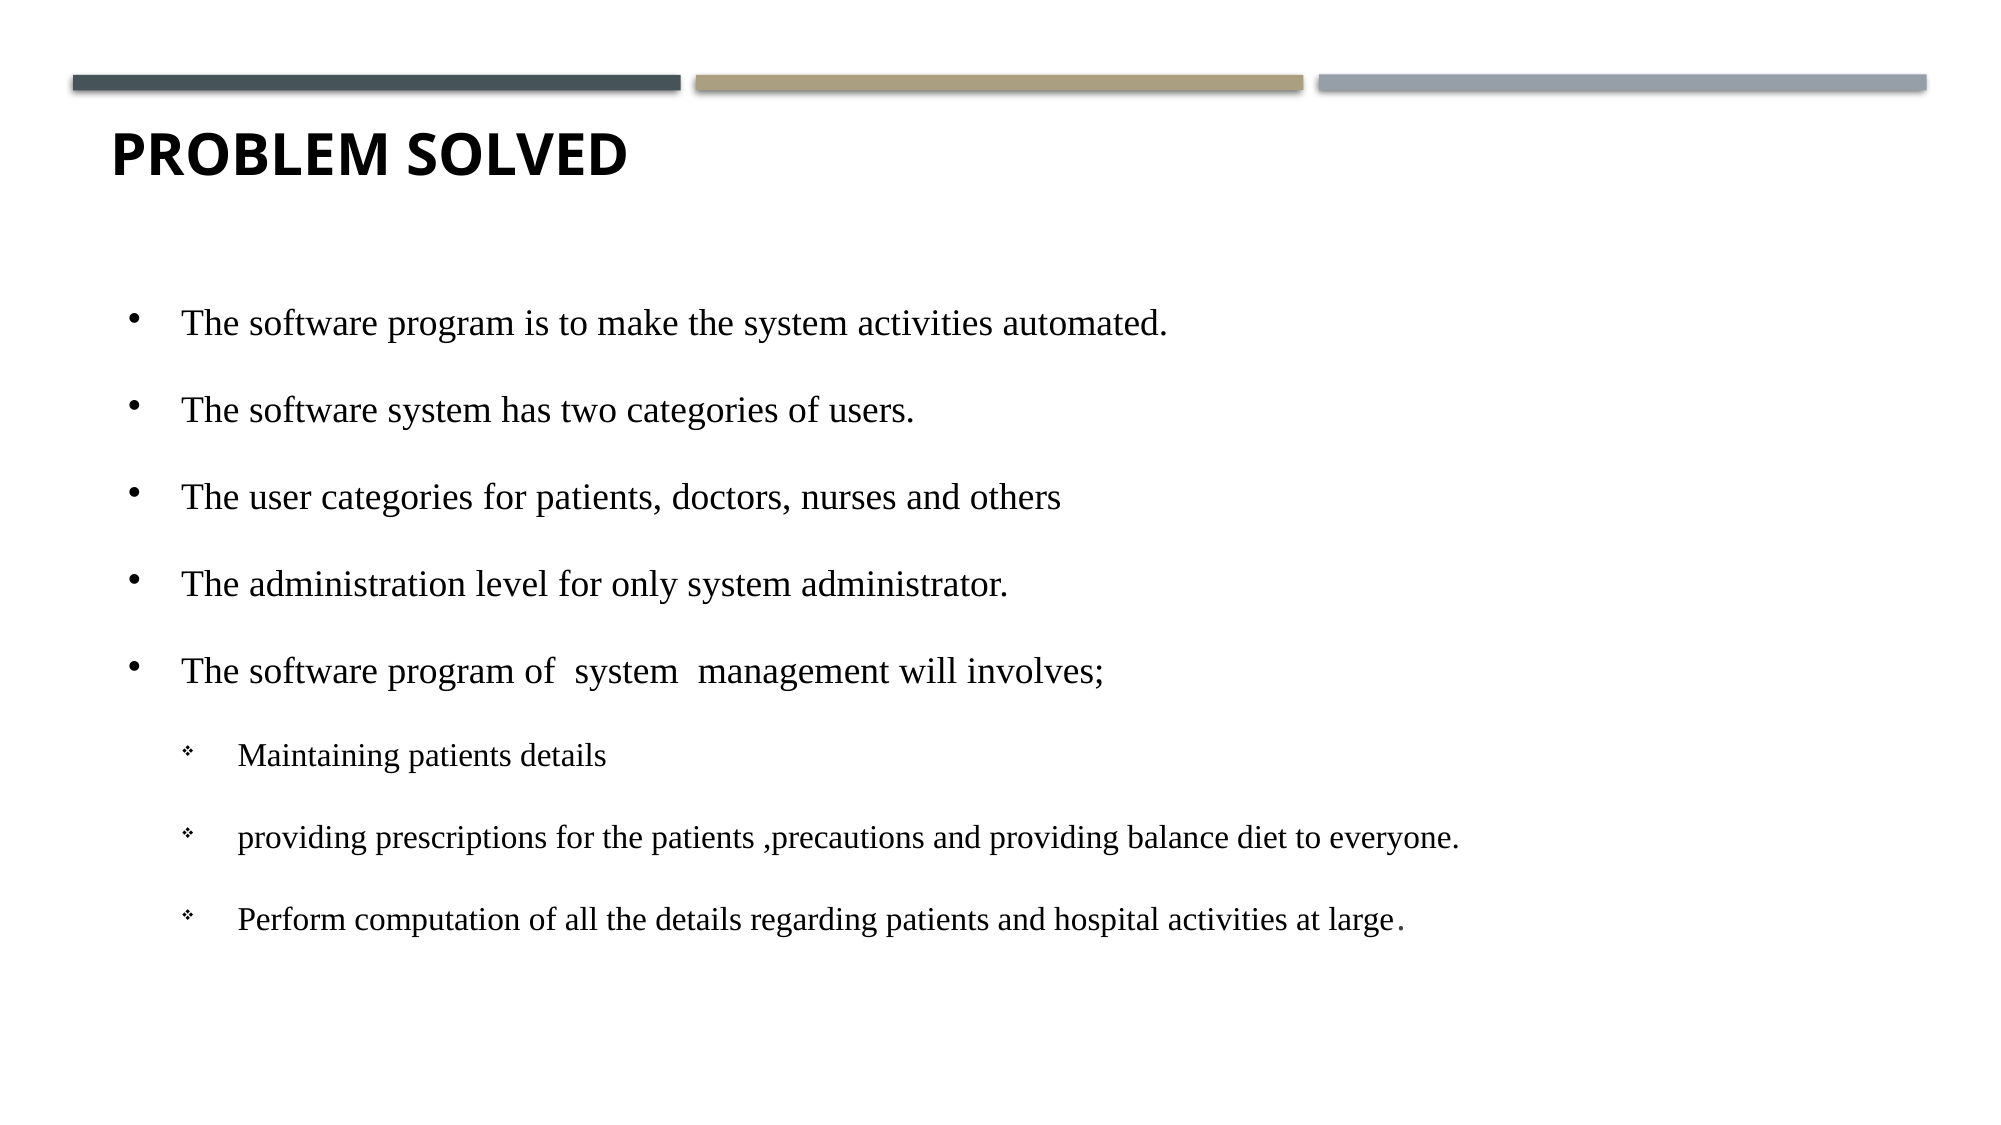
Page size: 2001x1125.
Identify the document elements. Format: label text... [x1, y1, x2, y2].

list The software program is to make the system activities automated. The software system has two categories of users. The user categories for patients, doctors, nurses and others The administration level for only system administrator. The software program of system management will involves; Maintaining patients details providing prescriptions for the patients ,precautions and providing balance diet to everyone. Perform computation of all the details regarding patients and hospital activities at large. [95, 287, 1905, 1013]
title Problem Solved [95, 0, 1905, 195]
